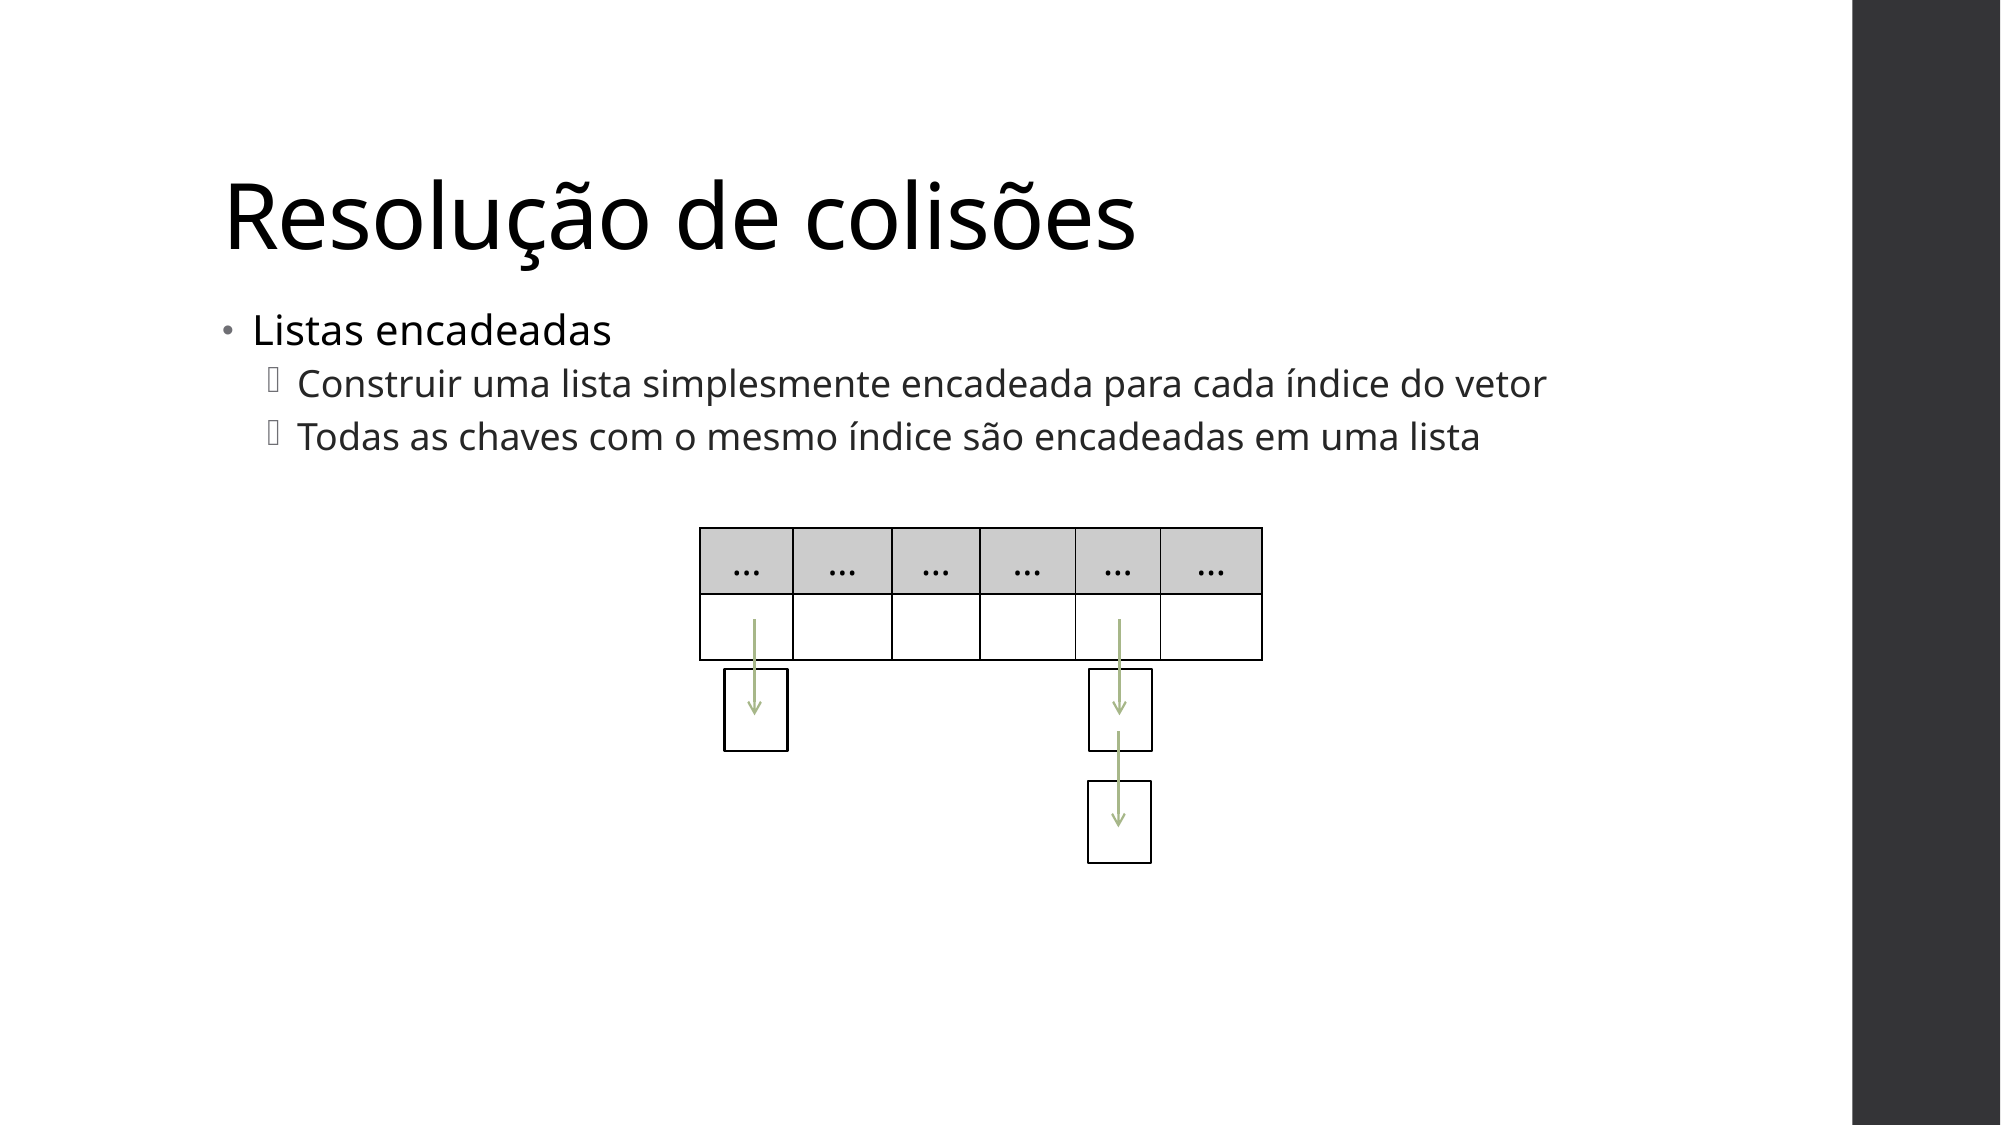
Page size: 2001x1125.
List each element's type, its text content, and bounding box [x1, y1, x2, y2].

text_box [723, 668, 789, 752]
table_header … [794, 529, 891, 593]
table_cell [1076, 595, 1160, 659]
table_cell [981, 595, 1075, 659]
table_cell [701, 595, 792, 659]
title Resolução de colisões [206, 60, 1797, 278]
table_header … [701, 529, 792, 593]
text_box [1088, 668, 1153, 752]
table_header … [1161, 529, 1261, 593]
table_header … [981, 529, 1075, 593]
text_box [1087, 780, 1152, 864]
list Listas encadeadas Construir uma lista simplesmente encadeada para cada índice do vetor Todas as chaves com o mesmo índice são encadeadas em uma lista [206, 299, 1617, 1014]
table_cell [794, 595, 891, 659]
table_header … [1076, 529, 1160, 593]
table_cell [893, 595, 979, 659]
table_cell [1161, 595, 1261, 659]
table_header … [893, 529, 979, 593]
